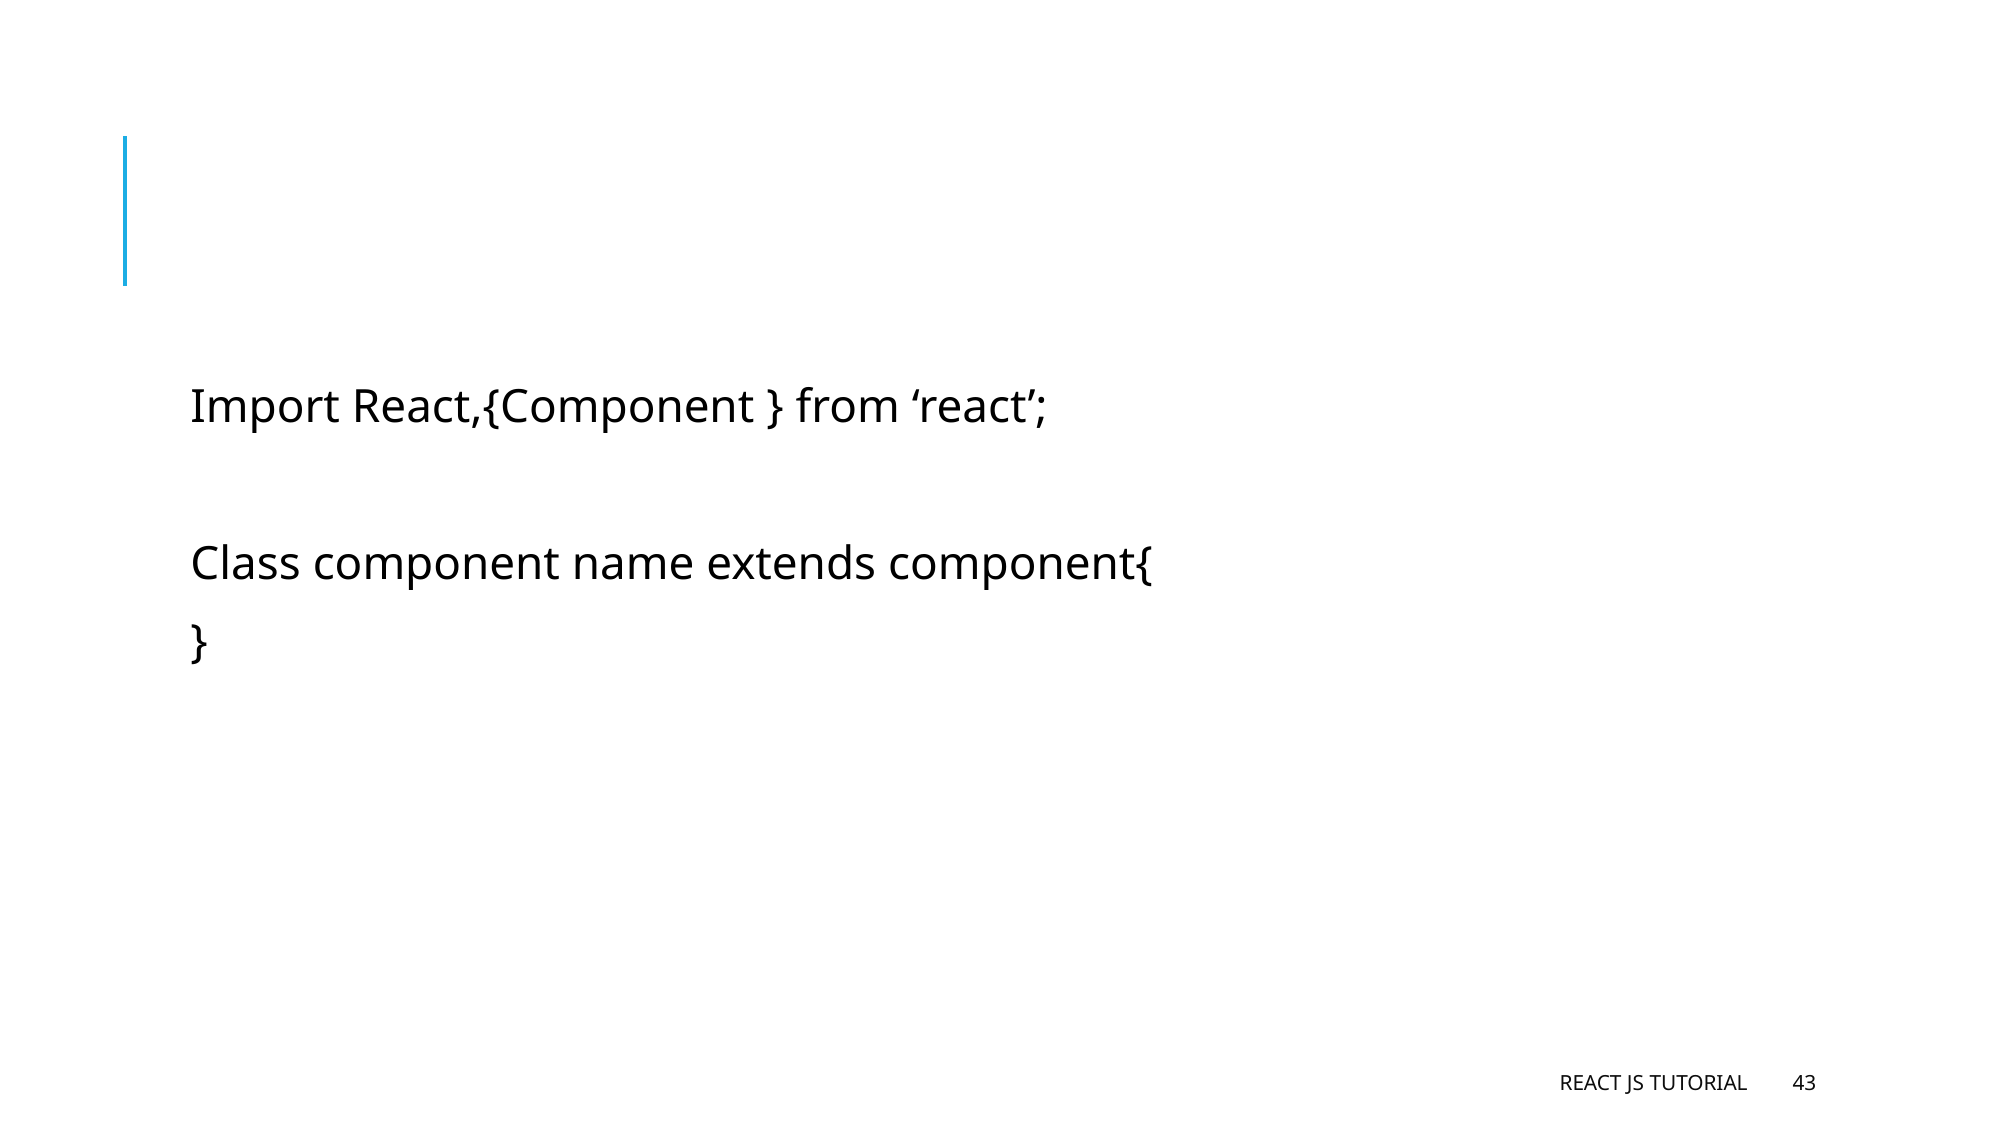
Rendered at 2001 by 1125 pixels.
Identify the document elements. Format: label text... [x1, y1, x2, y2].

list Import React,{Component } from ‘react’; Class component name extends component{ } [168, 375, 1763, 1035]
slide_number 43 [1777, 1061, 1938, 1107]
footer React JS Tutorial [794, 1061, 1763, 1107]
